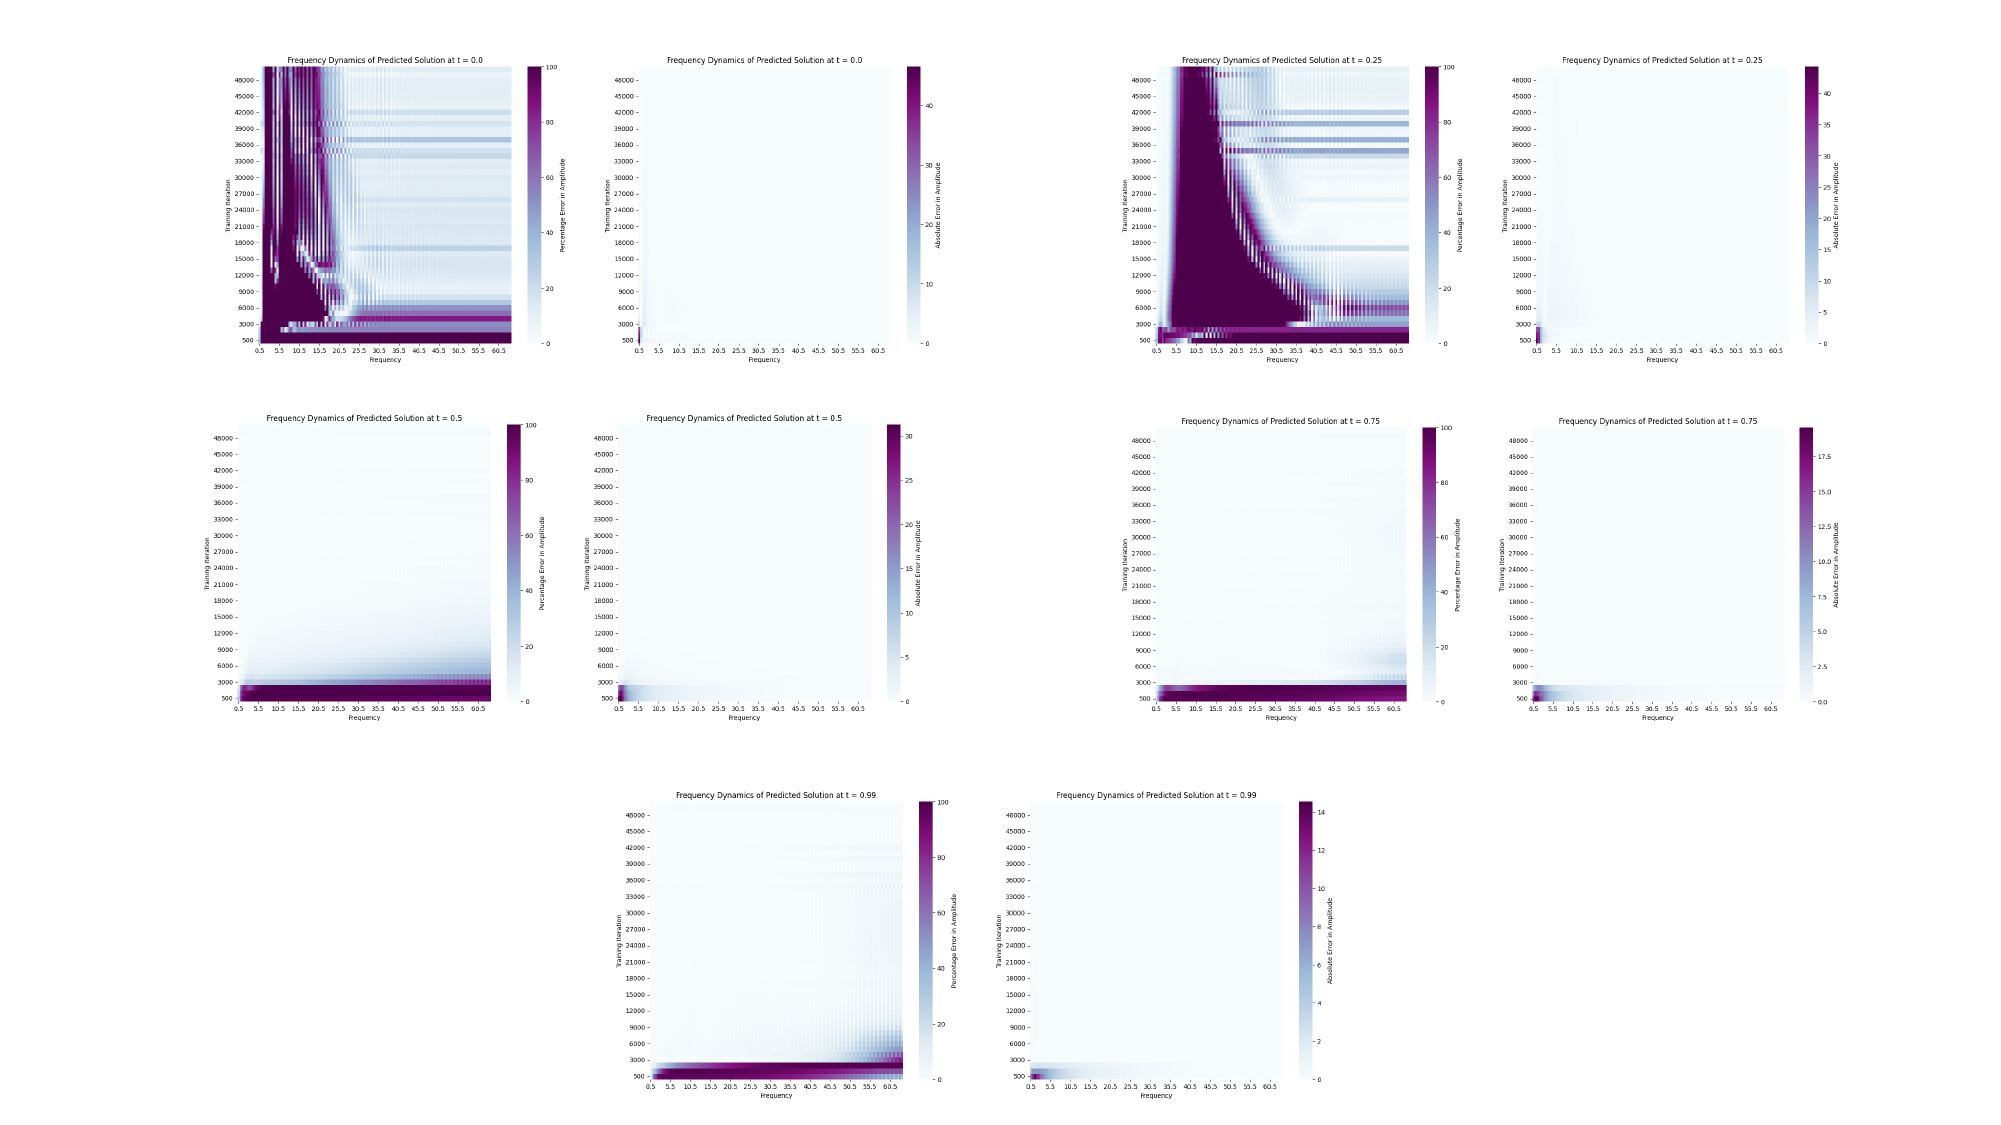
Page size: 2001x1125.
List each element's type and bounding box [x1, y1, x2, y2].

picture [1118, 413, 1844, 725]
picture [200, 410, 926, 725]
picture [612, 787, 1338, 1103]
picture [1118, 52, 1844, 367]
picture [221, 52, 946, 367]
